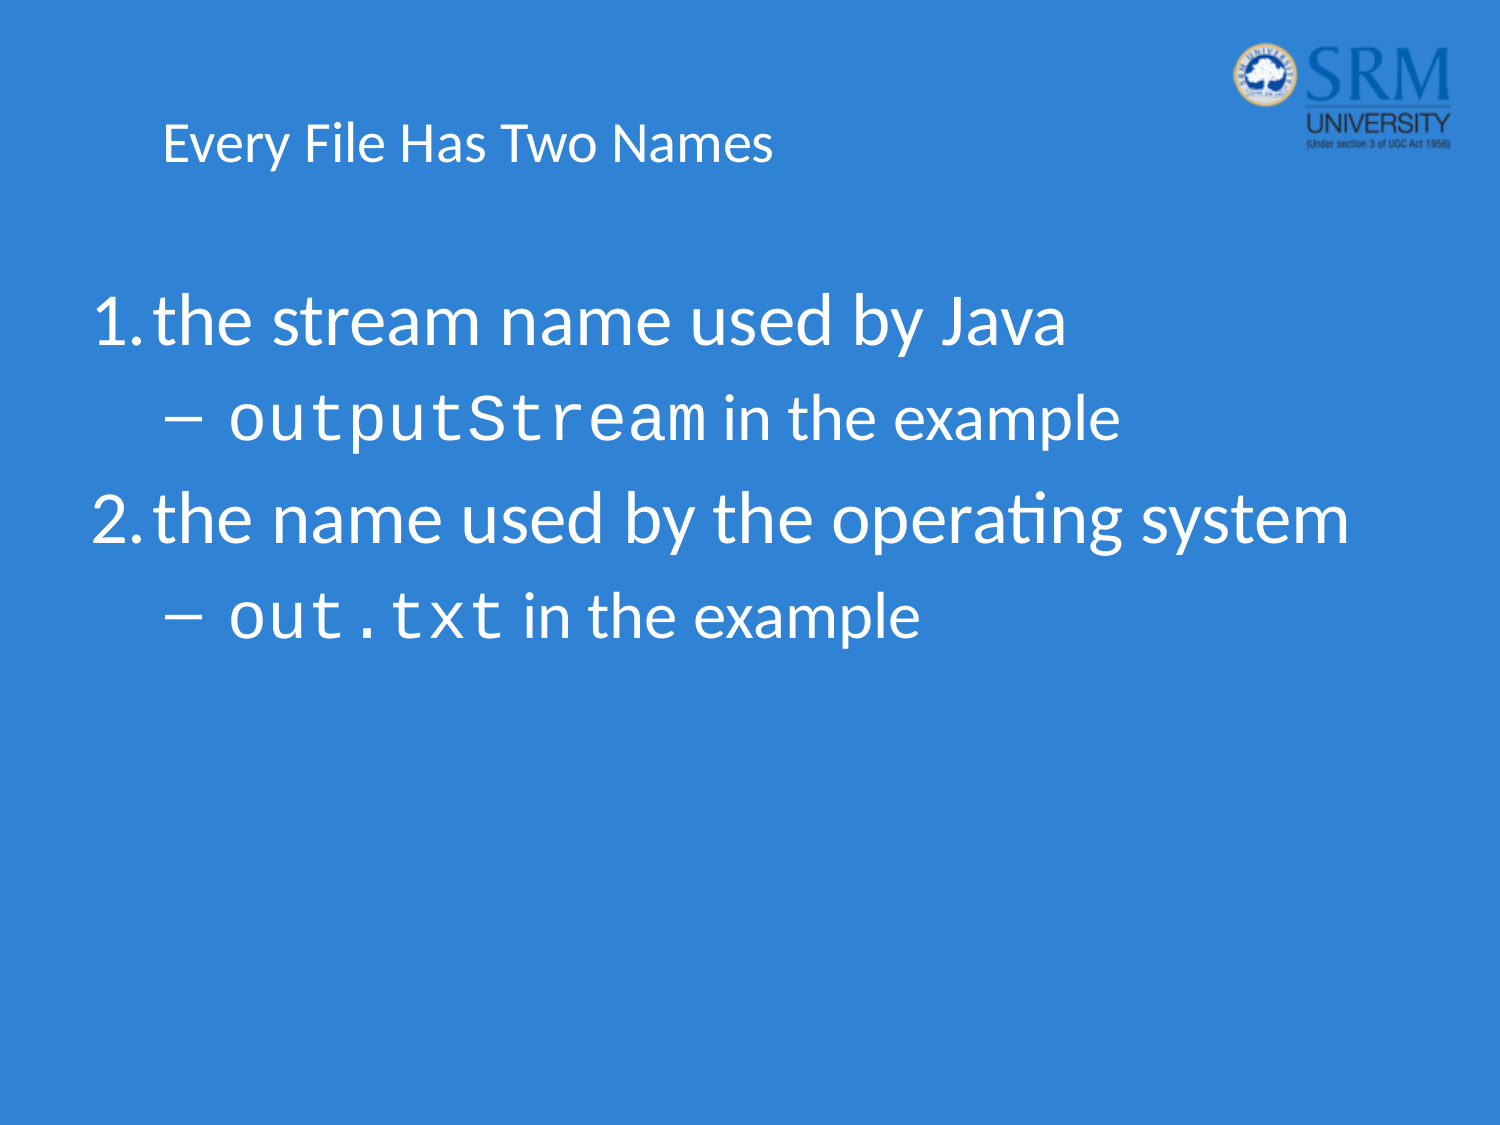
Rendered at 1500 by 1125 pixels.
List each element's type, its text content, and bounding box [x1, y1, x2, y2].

list the stream name used by Java outputStream in the example the name used by the operating system out.txt in the example [75, 262, 1425, 1005]
title Every File Has Two Names [75, 45, 863, 233]
picture [1224, 37, 1460, 157]
